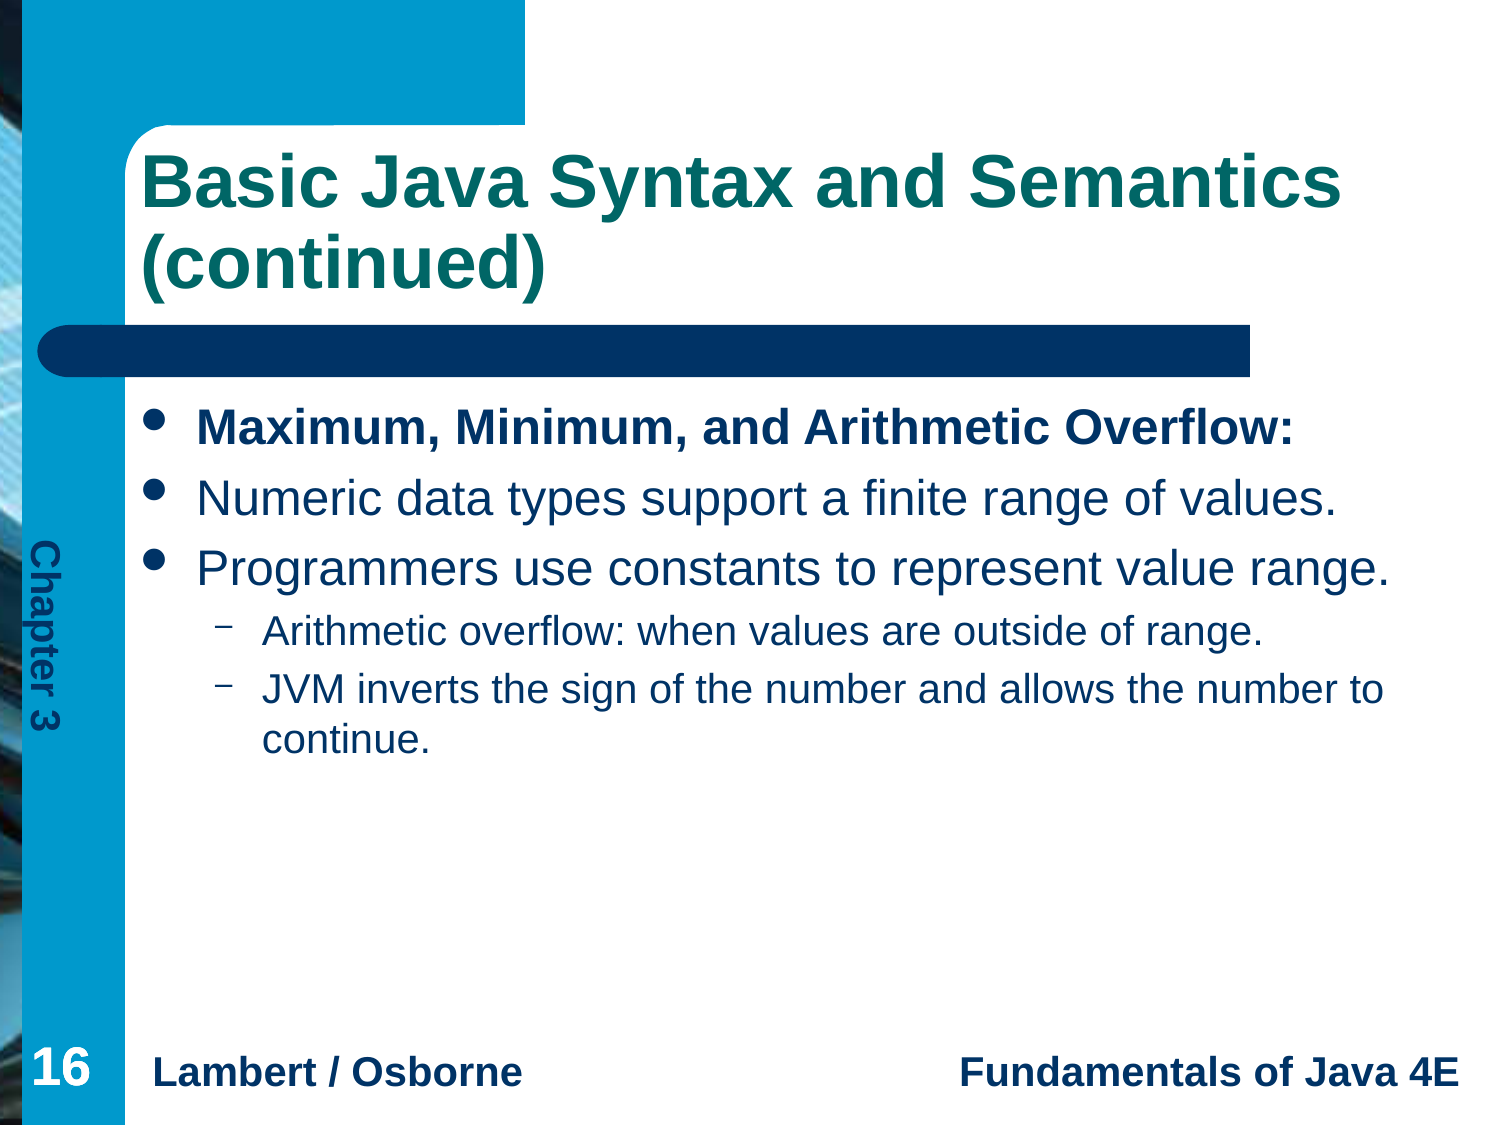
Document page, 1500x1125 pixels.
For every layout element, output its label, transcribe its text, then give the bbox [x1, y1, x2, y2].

picture [0, 0, 22, 1125]
list Maximum, Minimum, and Arithmetic Overflow: Numeric data types support a finite range of values. Programmers use constants to represent value range. Arithmetic overflow: when values are outside of range. JVM inverts the sign of the number and allows the number to continue. [124, 387, 1438, 1038]
title Basic Java Syntax and Semantics (continued) [124, 124, 1463, 313]
text_box 16 [13, 1023, 111, 1105]
